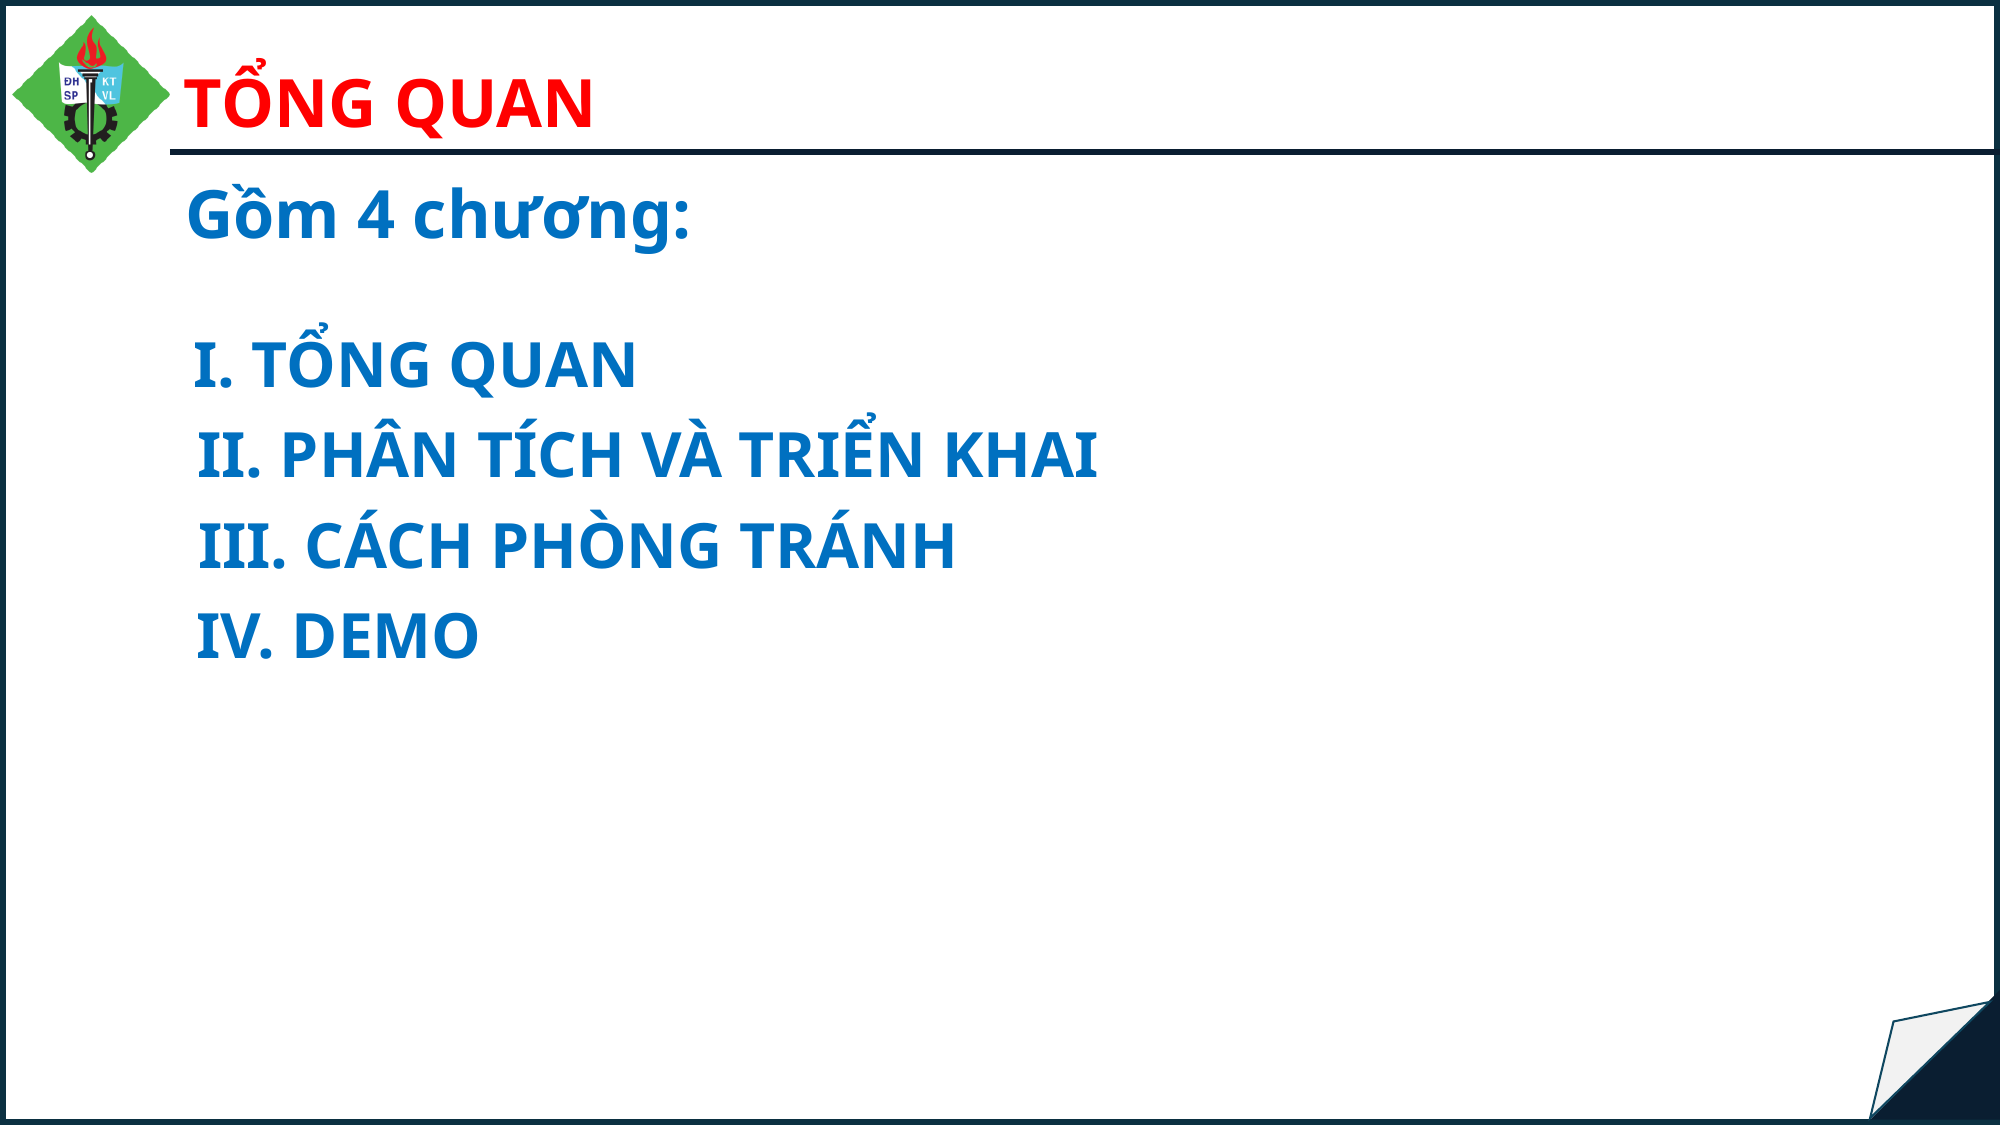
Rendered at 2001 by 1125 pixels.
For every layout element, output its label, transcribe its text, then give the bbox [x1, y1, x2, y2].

text_box Gồm 4 chương: [170, 164, 707, 260]
text_box [0, 0, 2000, 1125]
text_box III. CÁCH PHÒNG TRÁNH [183, 498, 974, 589]
text_box IV. DEMO [181, 588, 497, 679]
text_box I. TỔNG QUAN [178, 317, 655, 408]
text_box II. PHÂN TÍCH VÀ TRIỂN KHAI [182, 407, 1115, 498]
text_box TỔNG QUAN [171, 53, 613, 148]
picture [11, 14, 171, 174]
text_box [1872, 989, 2000, 1120]
text_box [1867, 999, 1995, 1123]
